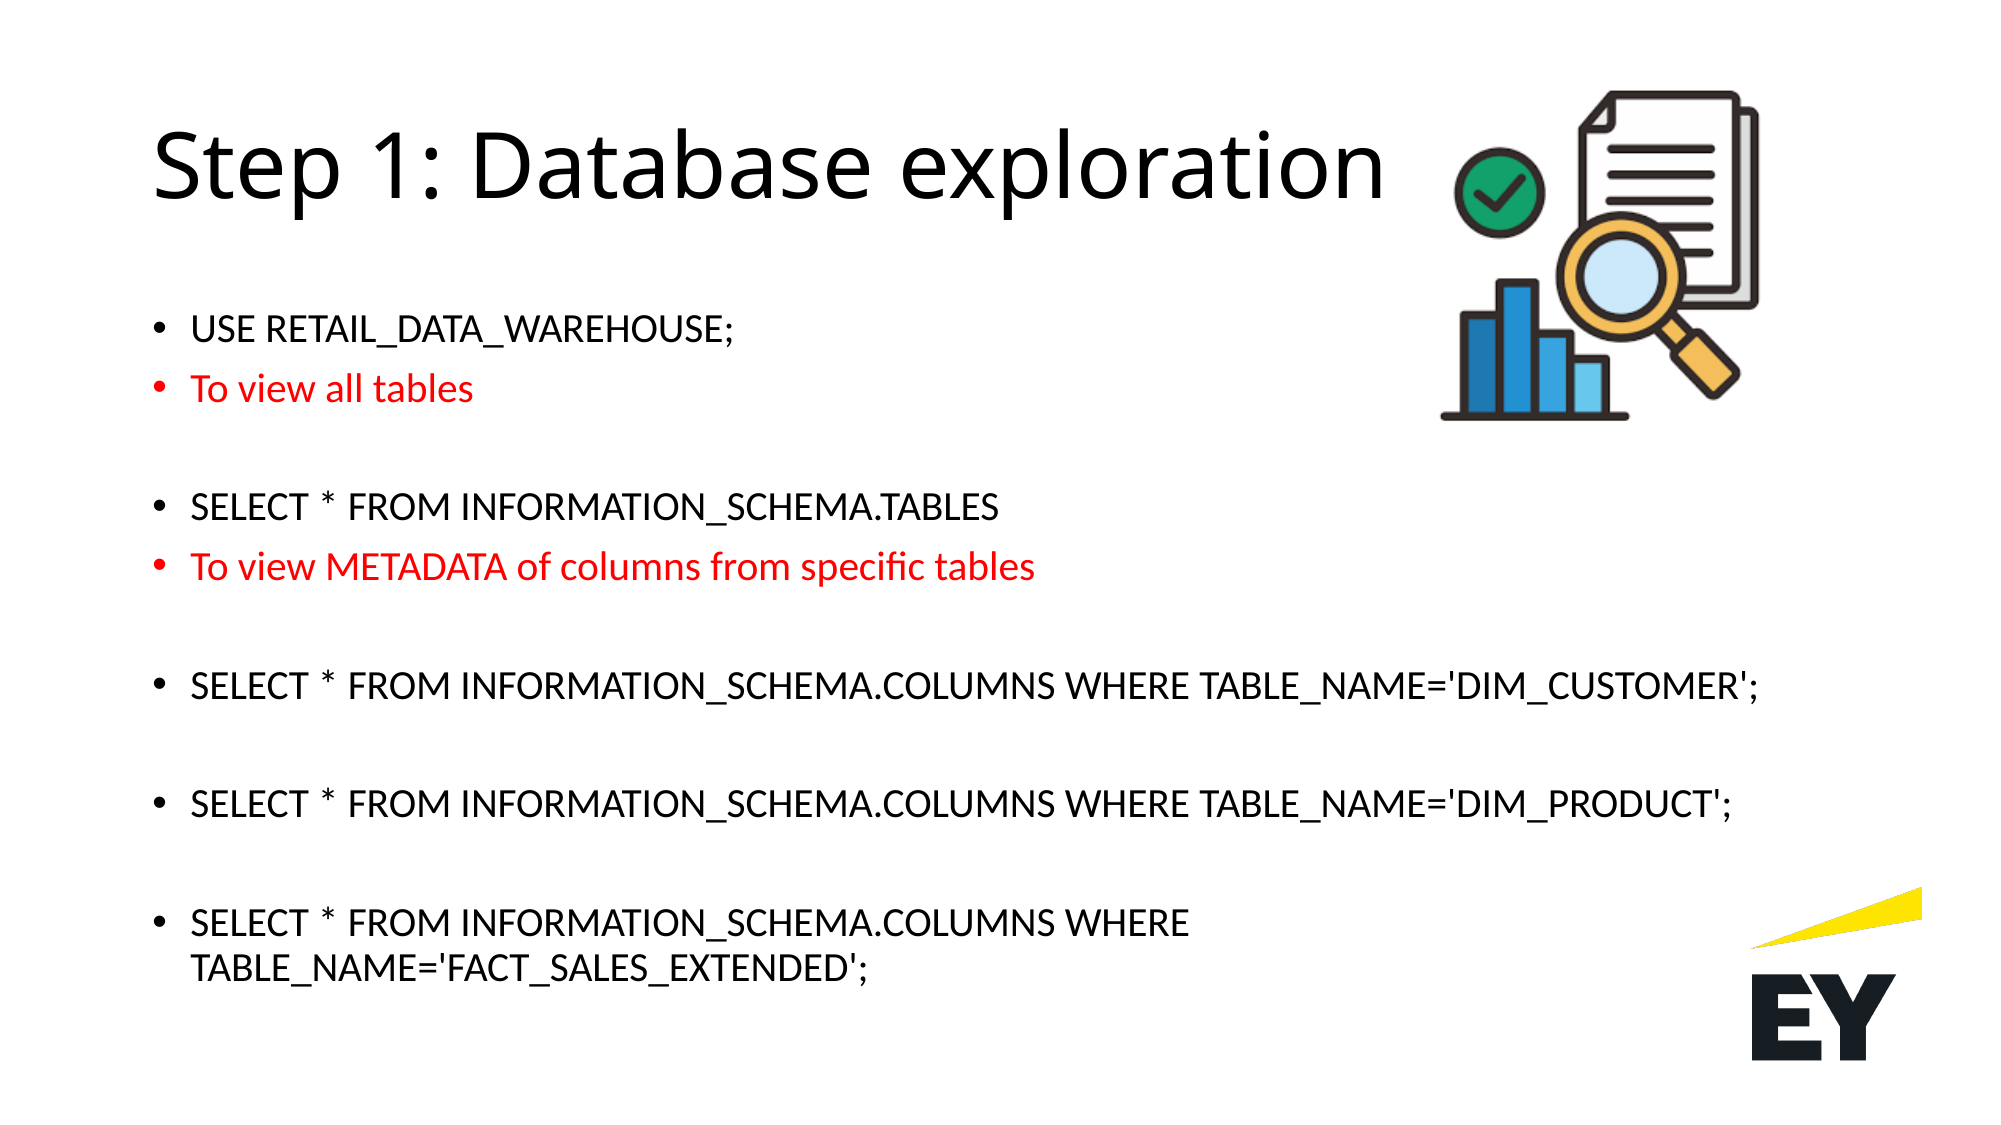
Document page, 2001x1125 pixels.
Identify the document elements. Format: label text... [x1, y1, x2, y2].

list USE RETAIL_DATA_WAREHOUSE; To view all tables SELECT * FROM INFORMATION_SCHEMA.TABLES To view METADATA of columns from specific tables SELECT * FROM INFORMATION_SCHEMA.COLUMNS WHERE TABLE_NAME='DIM_CUSTOMER'; SELECT * FROM INFORMATION_SCHEMA.COLUMNS WHERE TABLE_NAME='DIM_PRODUCT'; SELECT * FROM INFORMATION_SCHEMA.COLUMNS WHERE TABLE_NAME='FACT_SALES_EXTENDED'; [137, 299, 1863, 1014]
title Step 1: Database exploration [137, 59, 1863, 278]
picture [1424, 80, 1776, 432]
picture [1543, 806, 2000, 1125]
